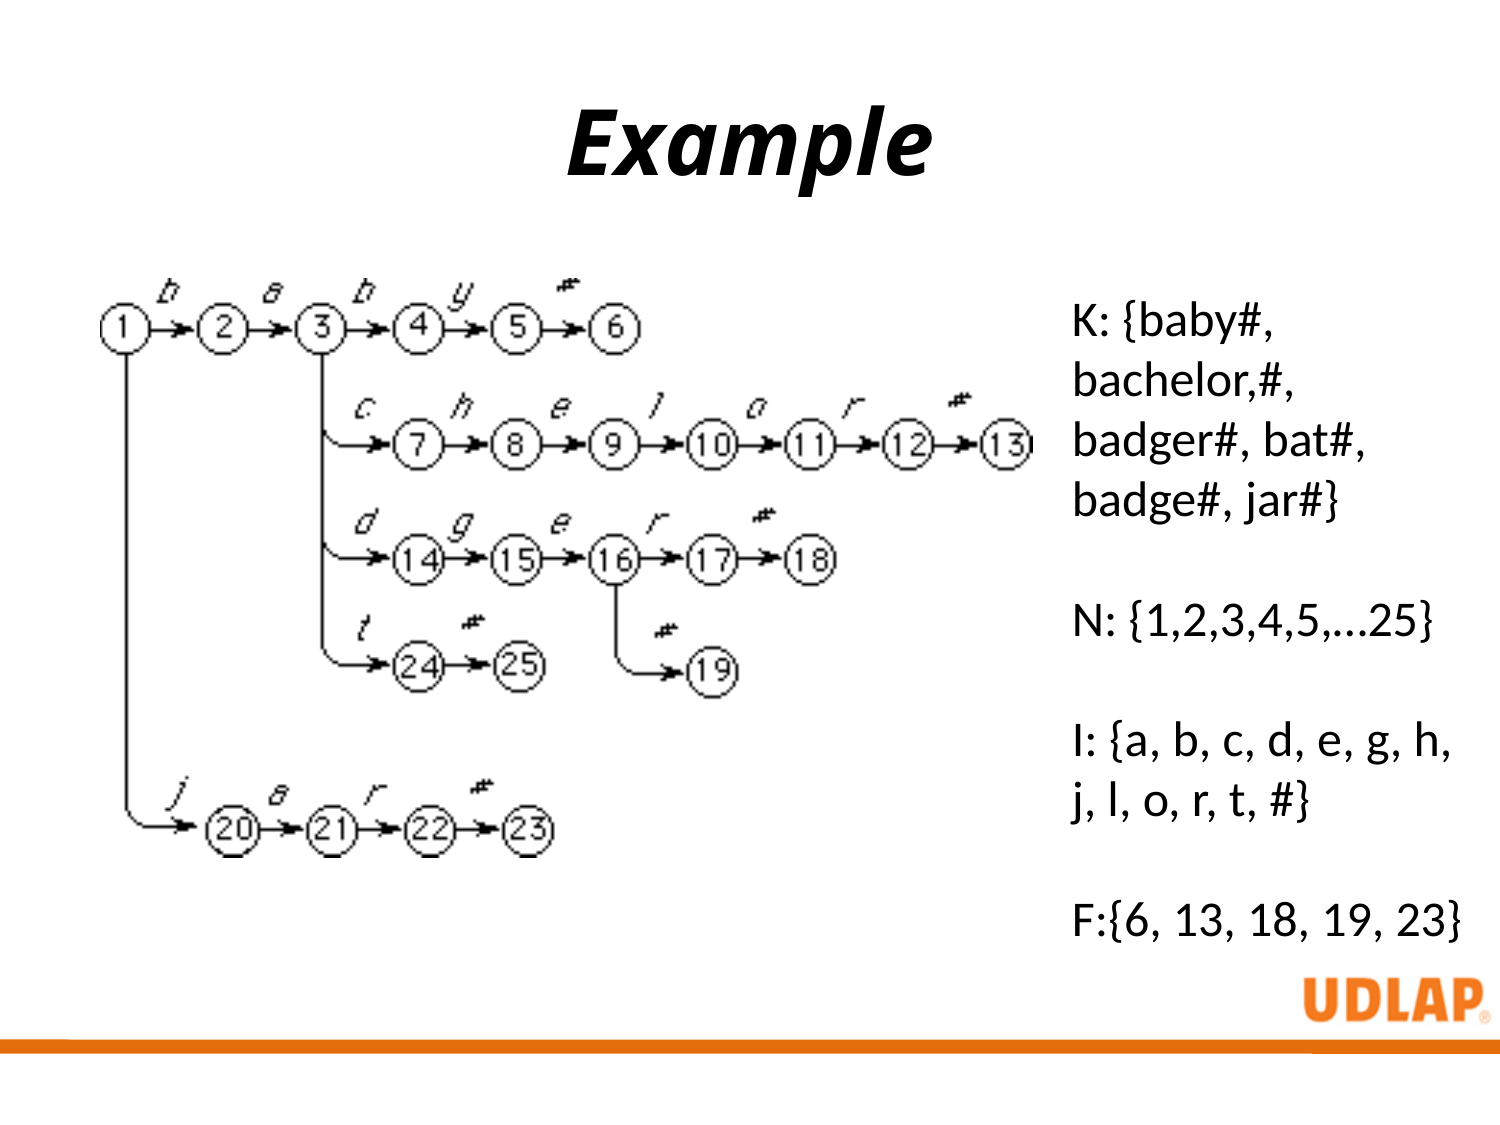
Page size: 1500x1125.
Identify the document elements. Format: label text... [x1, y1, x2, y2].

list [100, 278, 1034, 858]
text_box K: {baby#, bachelor,#, badger#, bat#, badge#, jar#} N: {1,2,3,4,5,…25} I: {a, b, c, d, e, g, h, j, l, o, r, t, #} F:{6, 13, 18, 19, 23} [1057, 278, 1483, 954]
title Example [75, 45, 1425, 233]
picture [1290, 968, 1500, 1036]
